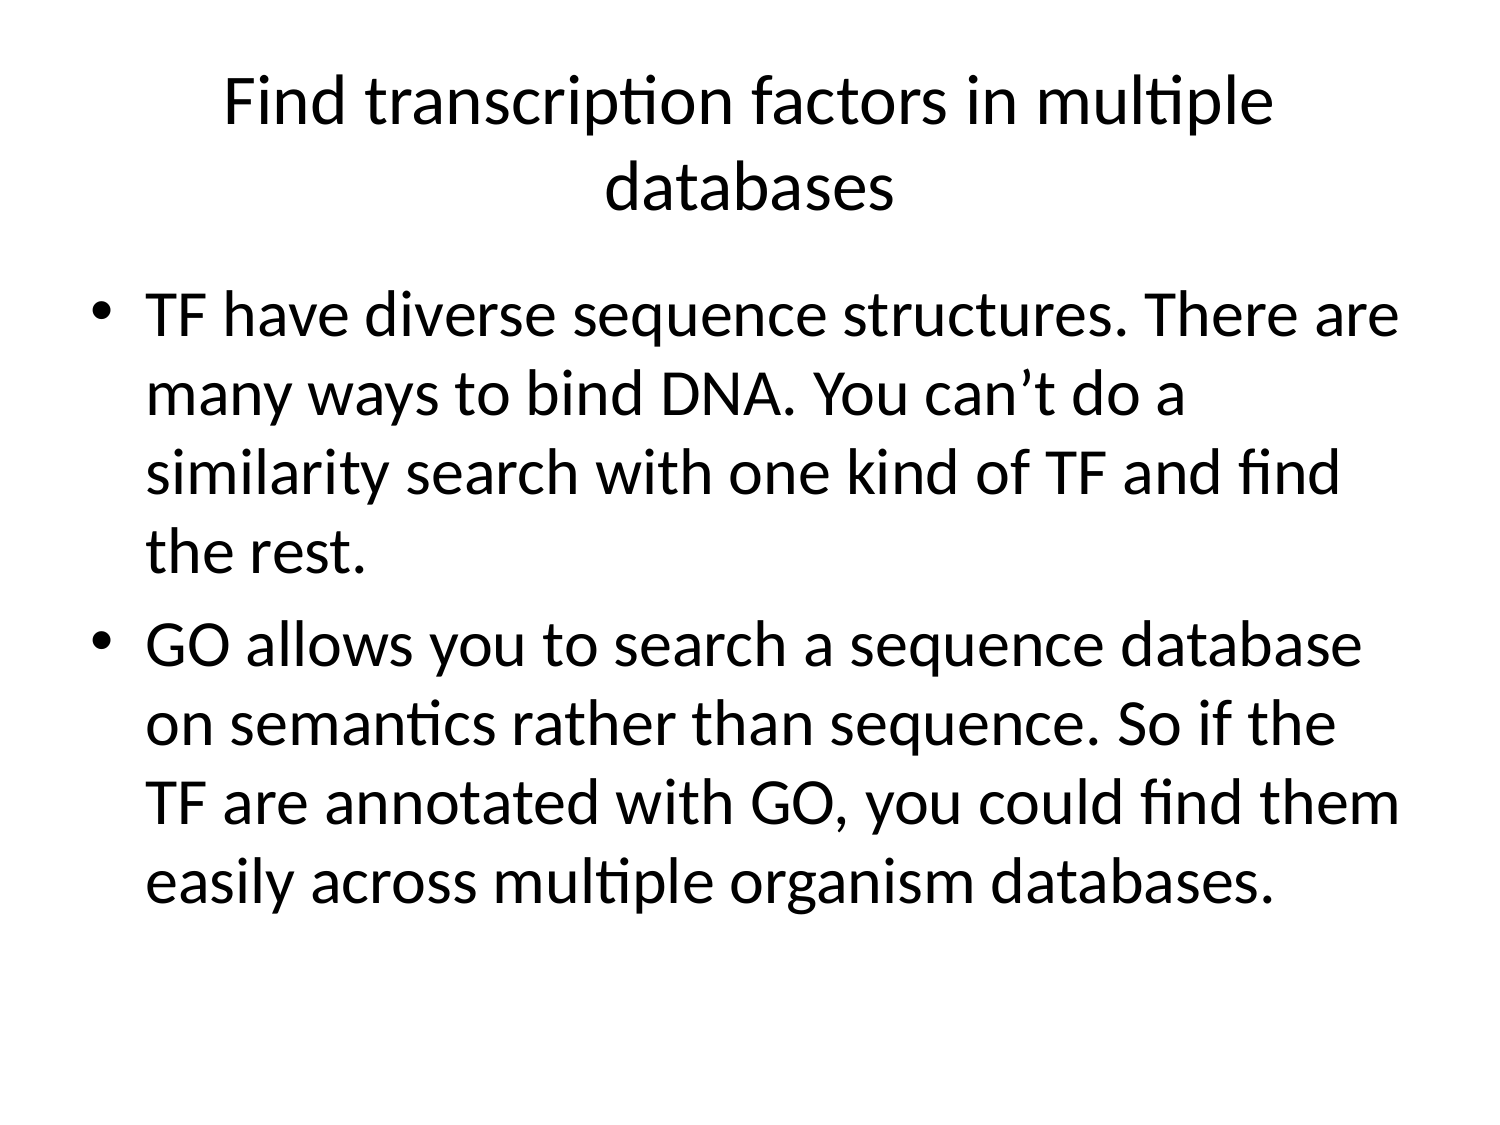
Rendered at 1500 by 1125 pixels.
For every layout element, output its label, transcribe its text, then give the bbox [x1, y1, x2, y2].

list TF have diverse sequence structures. There are many ways to bind DNA. You can’t do a similarity search with one kind of TF and find the rest. GO allows you to search a sequence database on semantics rather than sequence. So if the TF are annotated with GO, you could find them easily across multiple organism databases. [75, 262, 1425, 1005]
title Find transcription factors in multiple databases [75, 45, 1425, 233]
